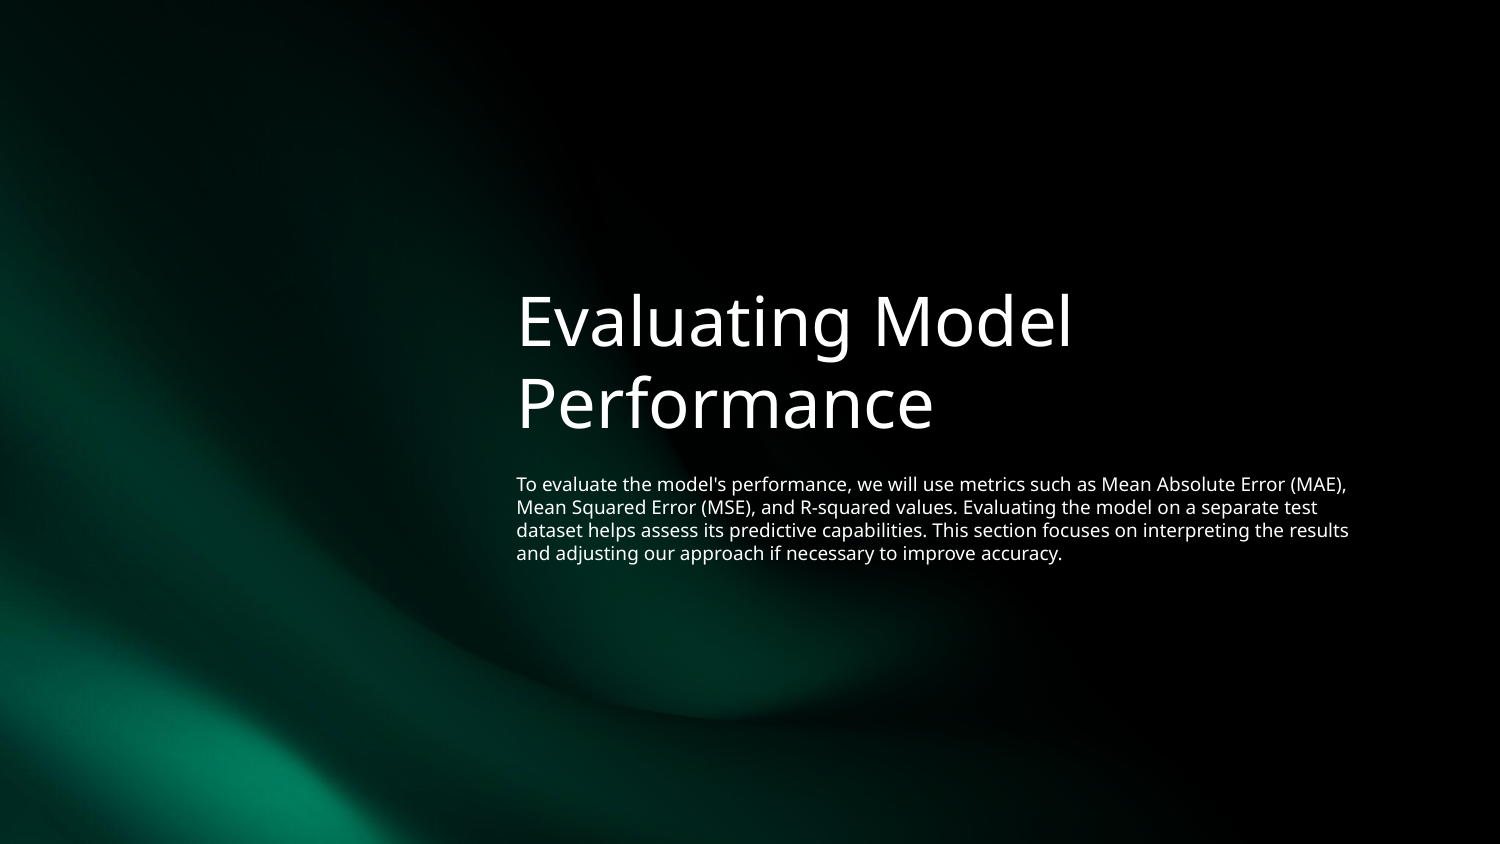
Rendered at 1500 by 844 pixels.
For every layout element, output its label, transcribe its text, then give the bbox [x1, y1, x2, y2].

picture [0, 0, 1500, 844]
title Evaluating Model Performance [501, 262, 1380, 457]
subtitle To evaluate the model's performance, we will use metrics such as Mean Absolute Error (MAE), Mean Squared Error (MSE), and R-squared values. Evaluating the model on a separate test dataset helps assess its predictive capabilities. This section focuses on interpreting the results and adjusting our approach if necessary to improve accuracy. [501, 457, 1380, 580]
